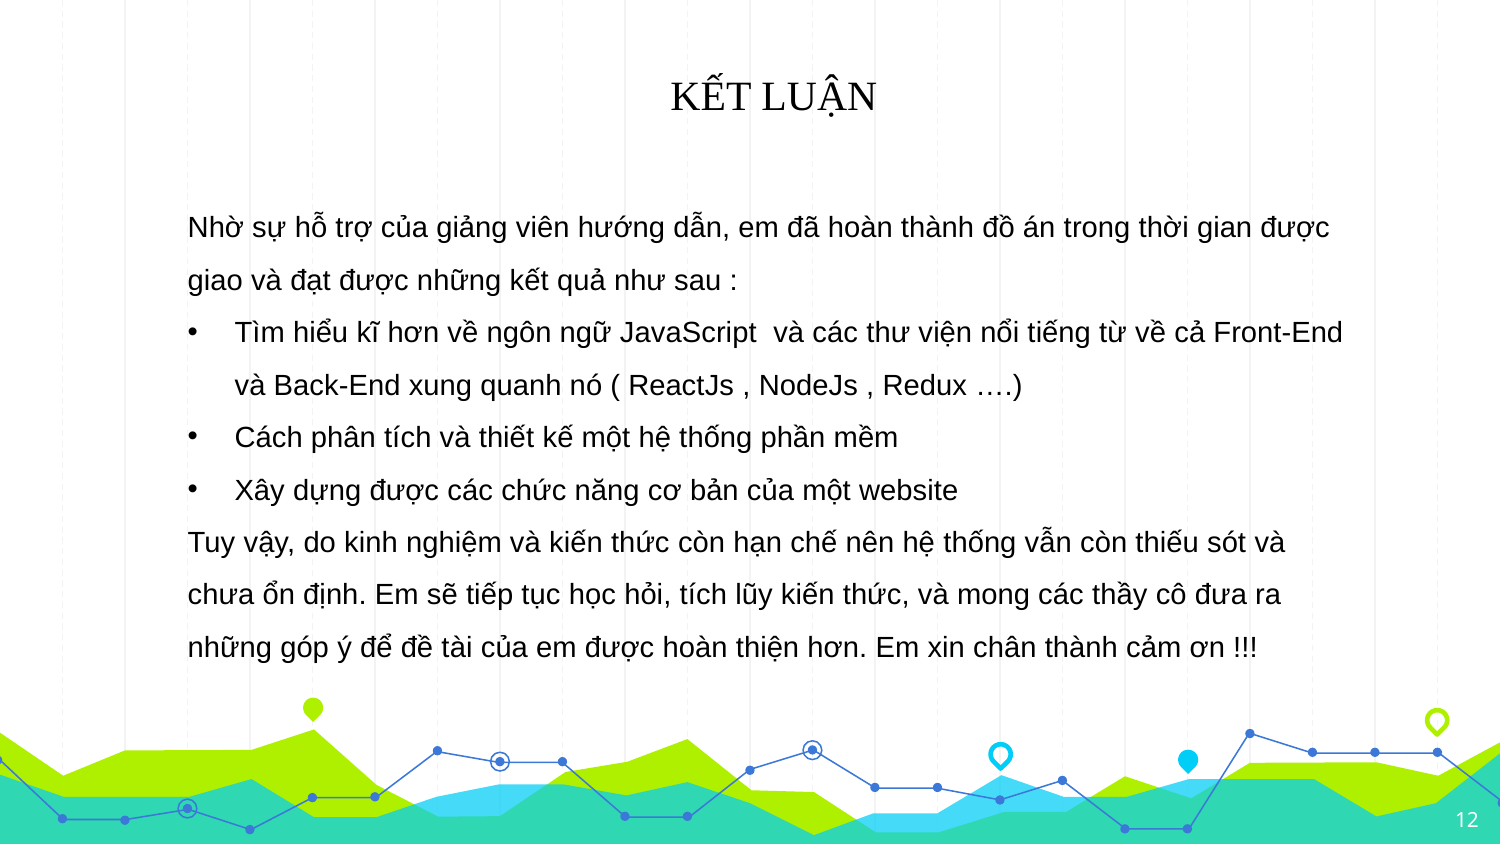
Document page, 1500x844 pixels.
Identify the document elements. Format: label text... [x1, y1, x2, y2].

text_box KẾT LUẬN [144, 60, 1404, 126]
text_box Nhờ sự hỗ trợ của giảng viên hướng dẫn, em đã hoàn thành đồ án trong thời gian được giao và đạt được những kết quả như sau : Tìm hiểu kĩ hơn về ngôn ngữ JavaScript và các thư viện nổi tiếng từ về cả Front-End và Back-End xung quanh nó ( ReactJs , NodeJs , Redux ….) Cách phân tích và thiết kế một hệ thống phần mềm Xây dựng được các chức năng cơ bản của một website Tuy vậy, do kinh nghiệm và kiến thức còn hạn chế nên hệ thống vẫn còn thiếu sót và chưa ổn định. Em sẽ tiếp tục học hỏi, tích lũy kiến thức, và mong các thầy cô đưa ra những góp ý để đề tài của em được hoàn thiện hơn. Em xin chân thành cảm ơn !!! [172, 183, 1371, 723]
slide_number 12 [1403, 791, 1494, 844]
